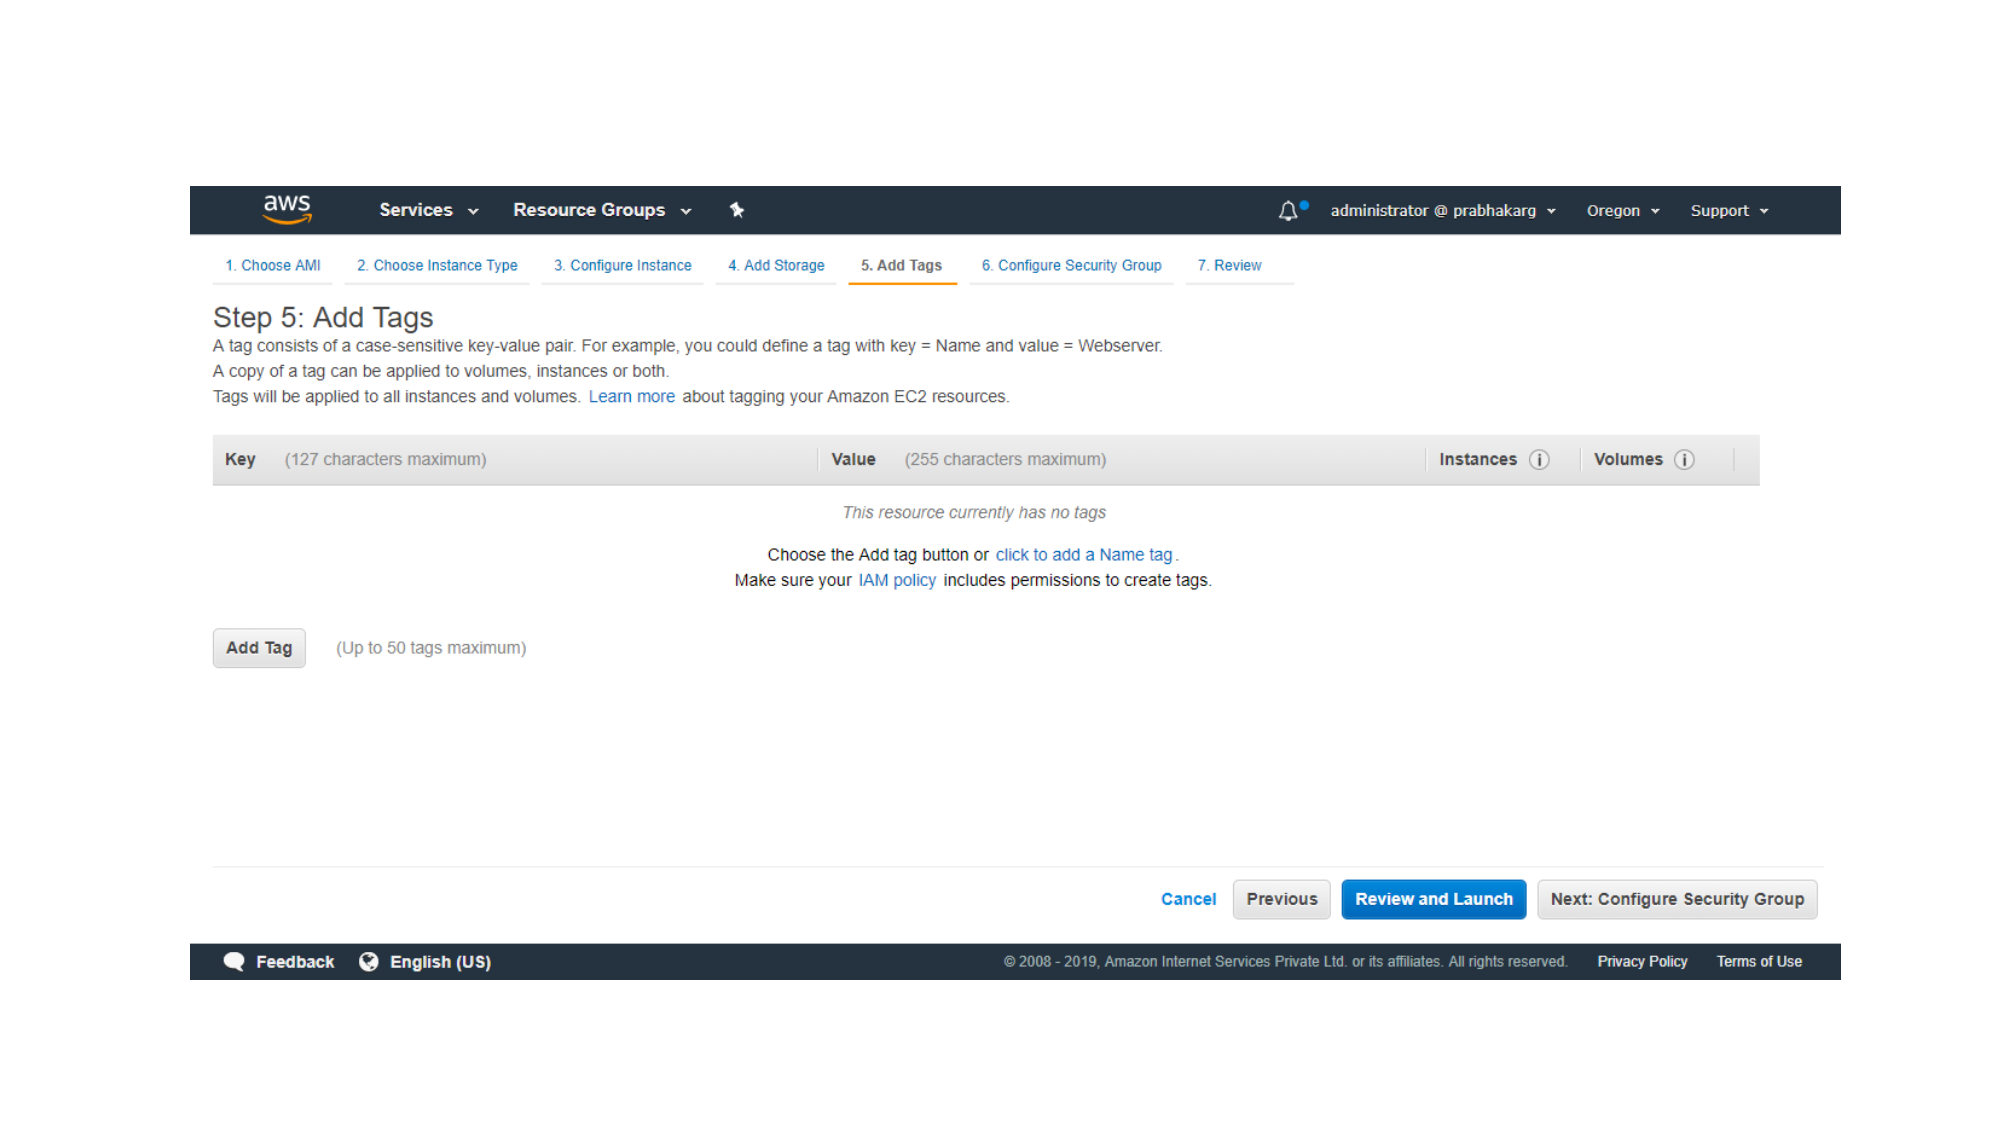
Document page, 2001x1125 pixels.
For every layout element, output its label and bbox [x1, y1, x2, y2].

picture [190, 185, 1841, 980]
